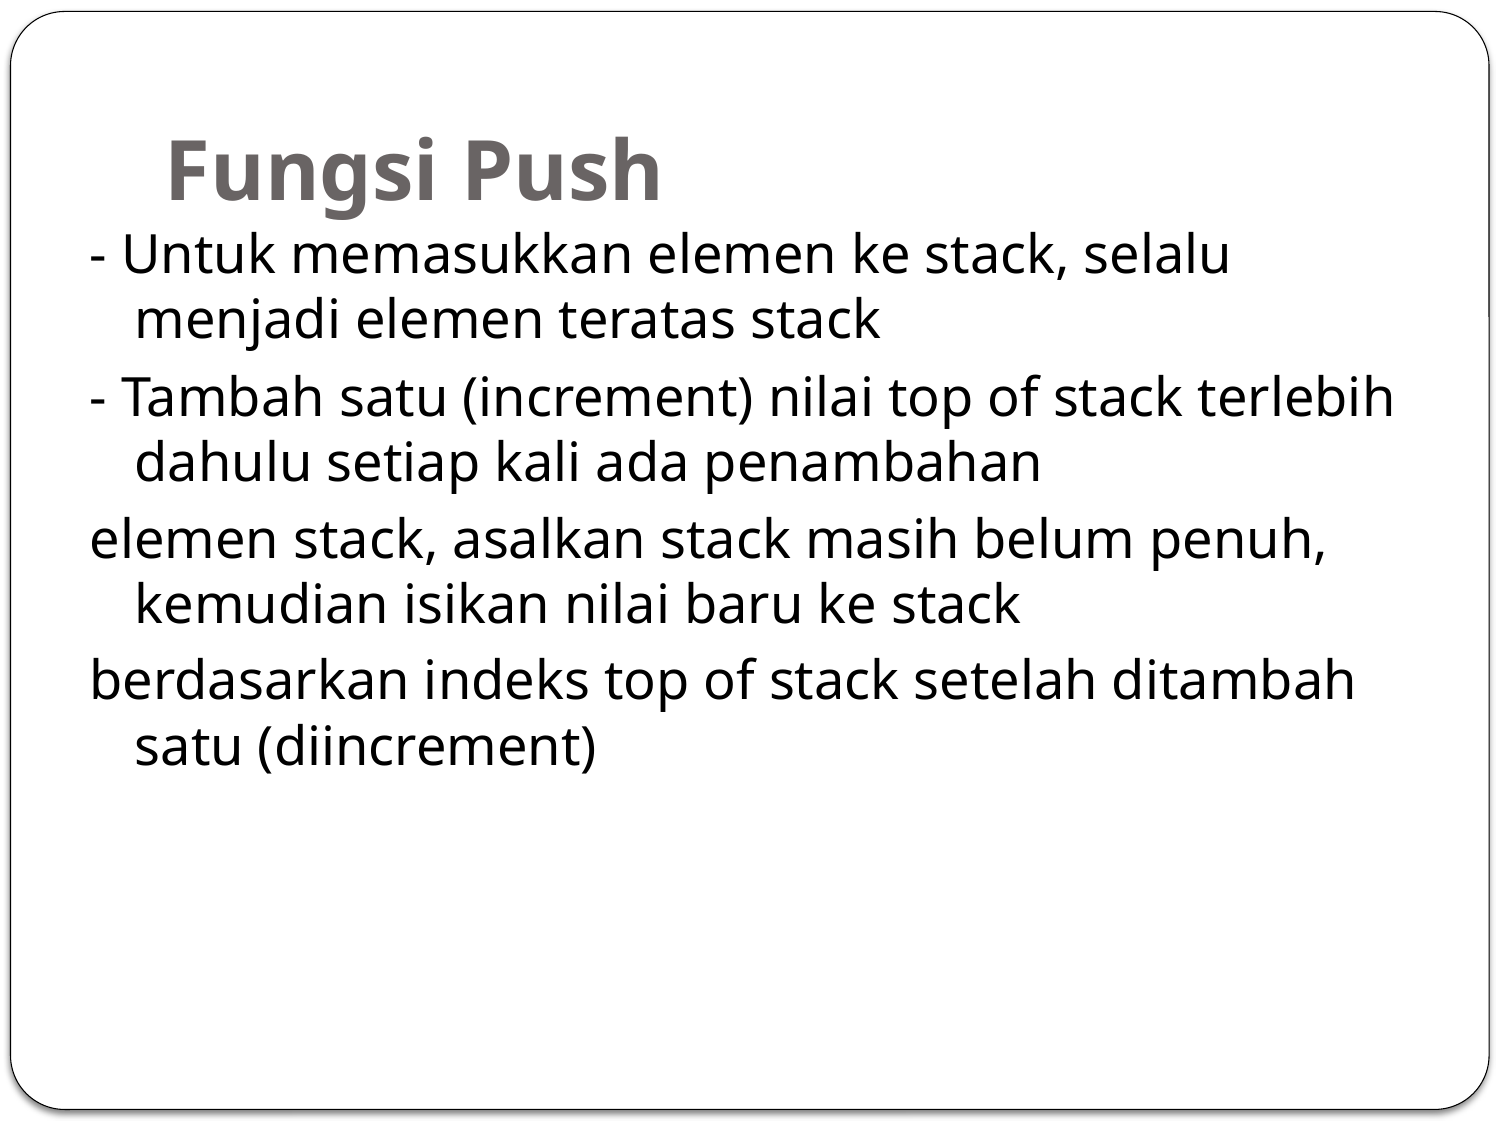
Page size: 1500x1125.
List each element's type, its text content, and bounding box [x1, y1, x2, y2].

title Fungsi Push [150, 45, 1425, 212]
list - Untuk memasukkan elemen ke stack, selalu menjadi elemen teratas stack - Tambah satu (increment) nilai top of stack terlebih dahulu setiap kali ada penambahan elemen stack, asalkan stack masih belum penuh, kemudian isikan nilai baru ke stack berdasarkan indeks top of stack setelah ditambah satu (diincrement) [75, 212, 1438, 1005]
